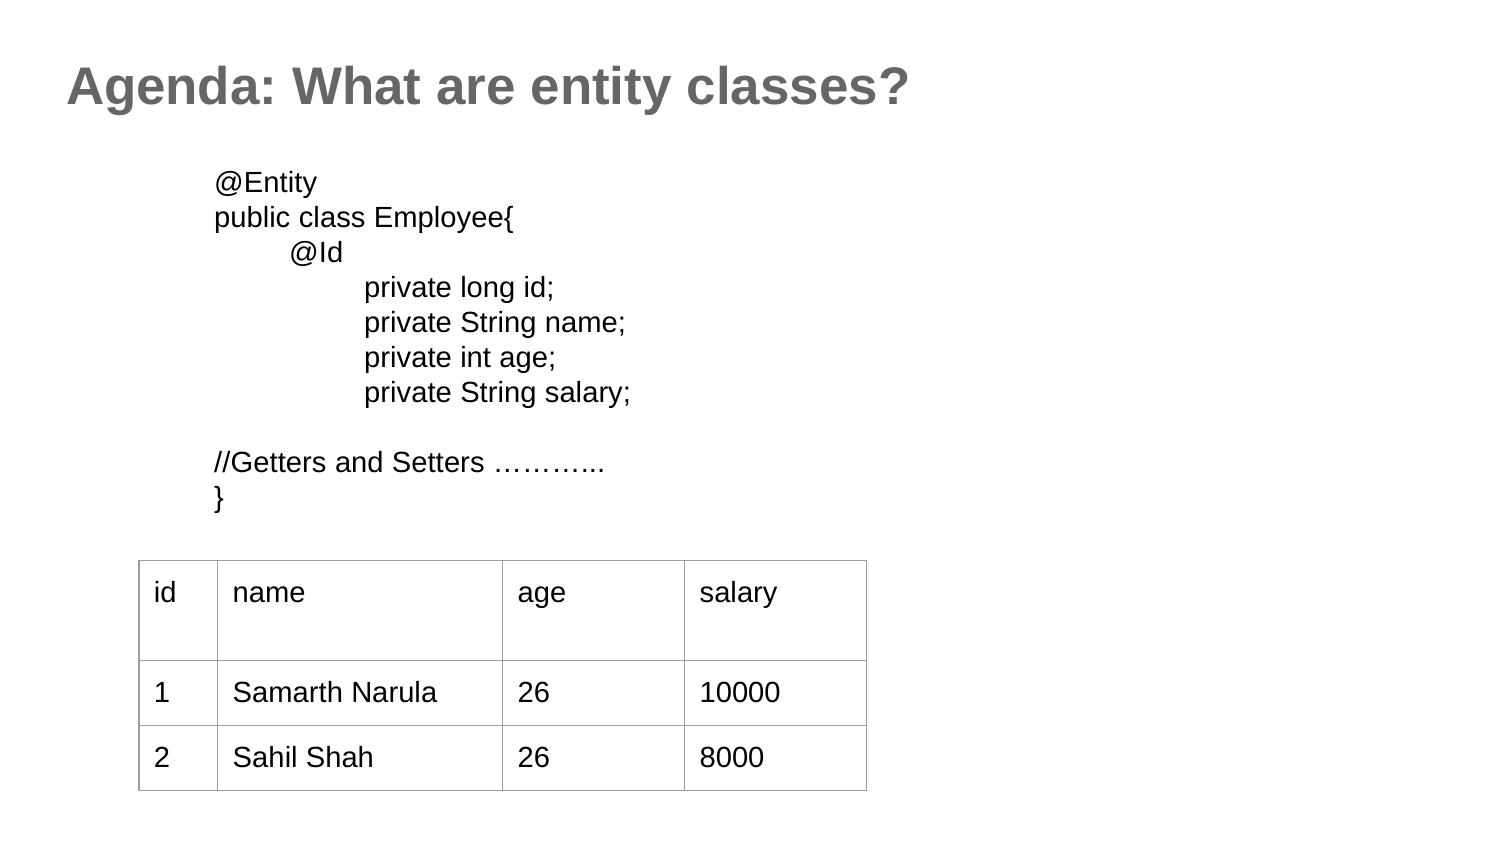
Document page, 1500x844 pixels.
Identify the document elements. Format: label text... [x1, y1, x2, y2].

table_cell Samarth Narula [218, 661, 502, 725]
text_box @Entity public class Employee{ @Id private long id; private String name; private int age; private String salary; //Getters and Setters ………... } [199, 113, 705, 528]
table_header age [503, 561, 684, 660]
table_cell 1 [140, 661, 217, 725]
table_cell 2 [140, 726, 217, 790]
table_header salary [685, 561, 866, 660]
table_cell 26 [503, 661, 684, 725]
table_cell 10000 [685, 661, 866, 725]
title Agenda: What are entity classes? [51, 36, 1449, 131]
table_cell Sahil Shah [218, 726, 502, 790]
table_cell 8000 [685, 726, 866, 790]
table_header name [218, 561, 502, 660]
table_header id [140, 561, 217, 660]
table_cell 26 [503, 726, 684, 790]
